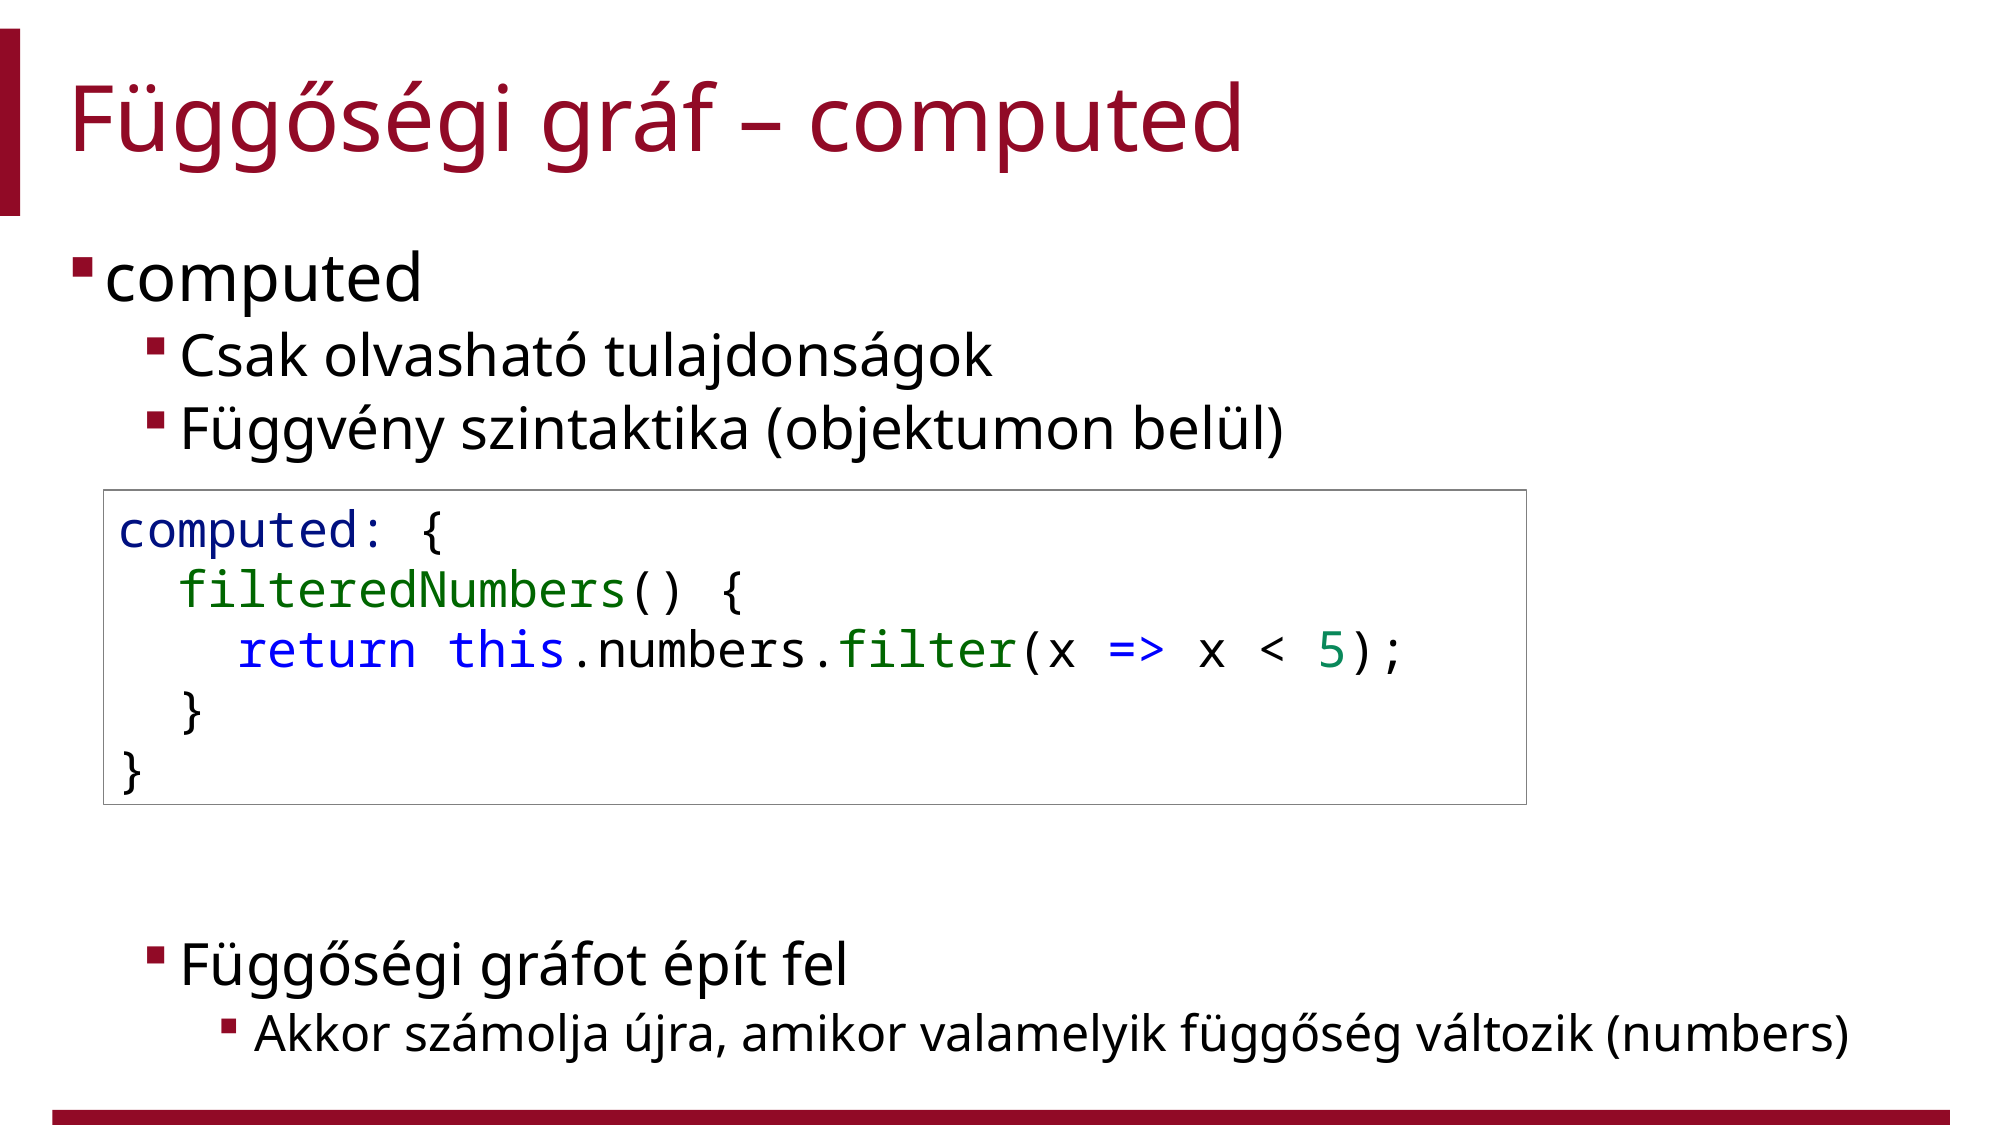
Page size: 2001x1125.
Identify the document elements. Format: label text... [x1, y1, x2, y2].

list computed Csak olvasható tulajdonságok Függvény szintaktika (objektumon belül) Függőségi gráfot épít fel Akkor számolja újra, amikor valamelyik függőség változik (numbers) [52, 236, 1950, 1079]
text_box computed: { filteredNumbers() { return this.numbers.filter(x => x < 5); } } [103, 489, 1527, 805]
title Függőségi gráf – computed [52, 28, 1950, 216]
